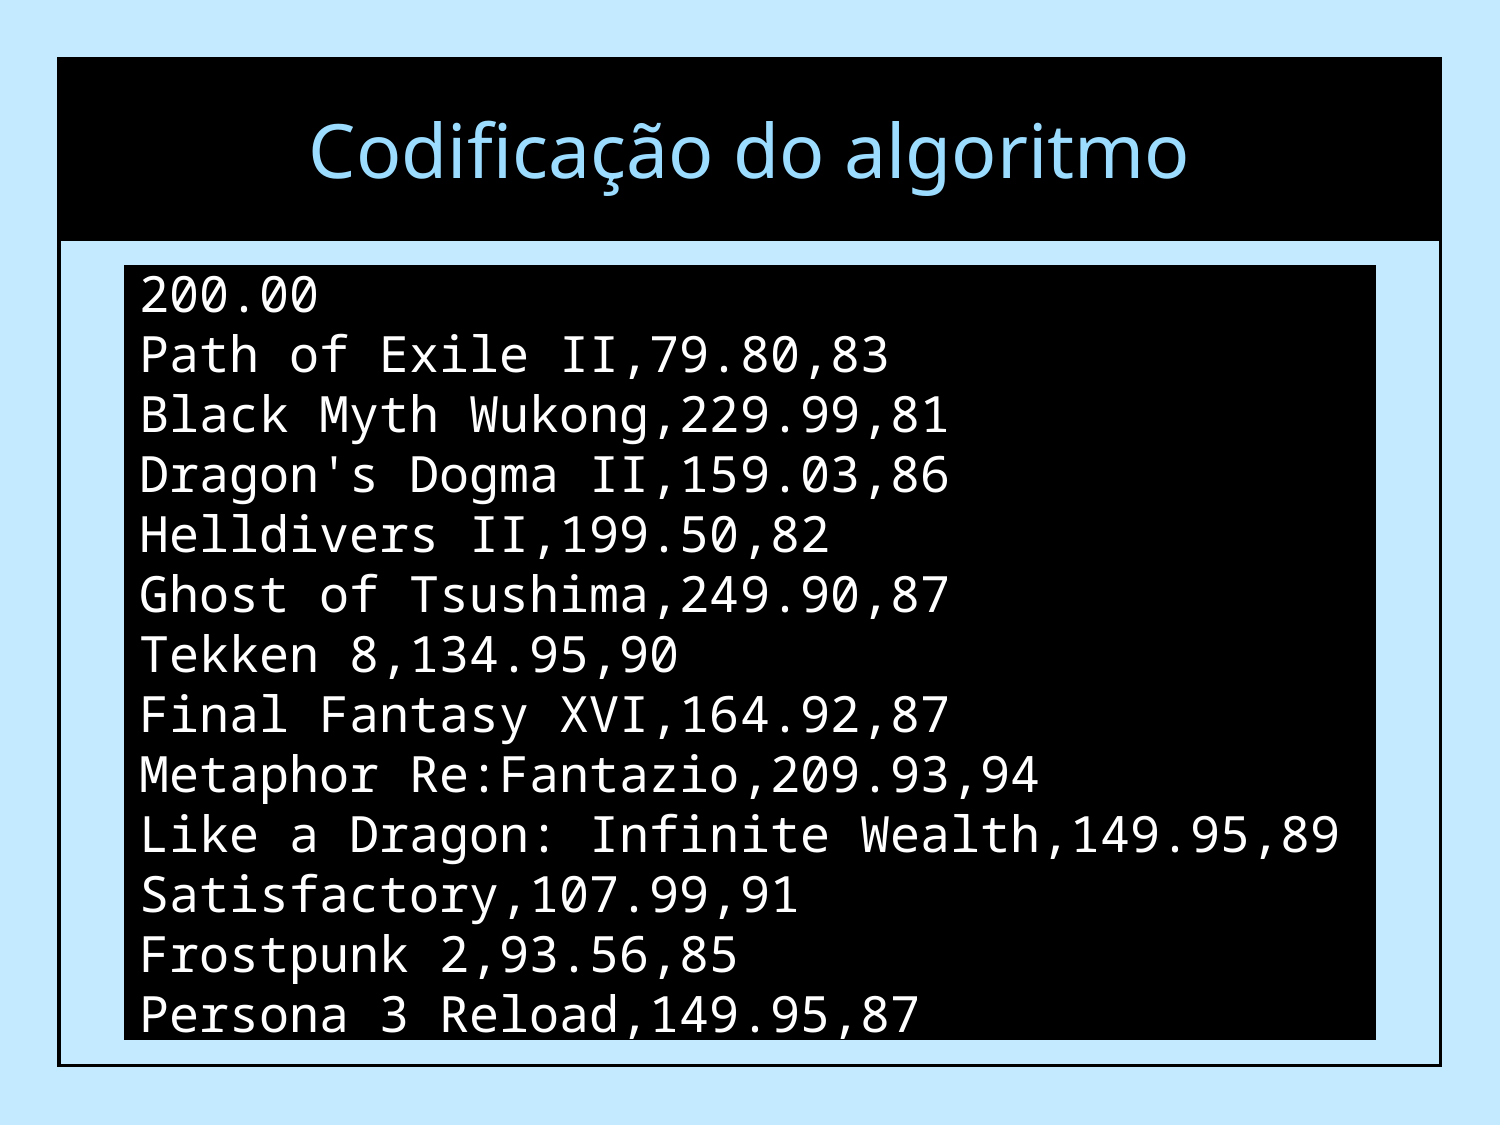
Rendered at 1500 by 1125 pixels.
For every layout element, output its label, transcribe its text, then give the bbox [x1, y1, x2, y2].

text_box [57, 241, 1442, 1067]
text_box 200.00 Path of Exile II,79.80,83 Black Myth Wukong,229.99,81 Dragon's Dogma II,159.03,86 Helldivers II,199.50,82 Ghost of Tsushima,249.90,87 Tekken 8,134.95,90 Final Fantasy XVI,164.92,87 Metaphor Re:Fantazio,209.93,94 Like a Dragon: Infinite Wealth,149.95,89 Satisfactory,107.99,91 Frostpunk 2,93.56,85 Persona 3 Reload,149.95,87 [124, 265, 1376, 1040]
text_box Codificação do algoritmo [57, 57, 1442, 241]
